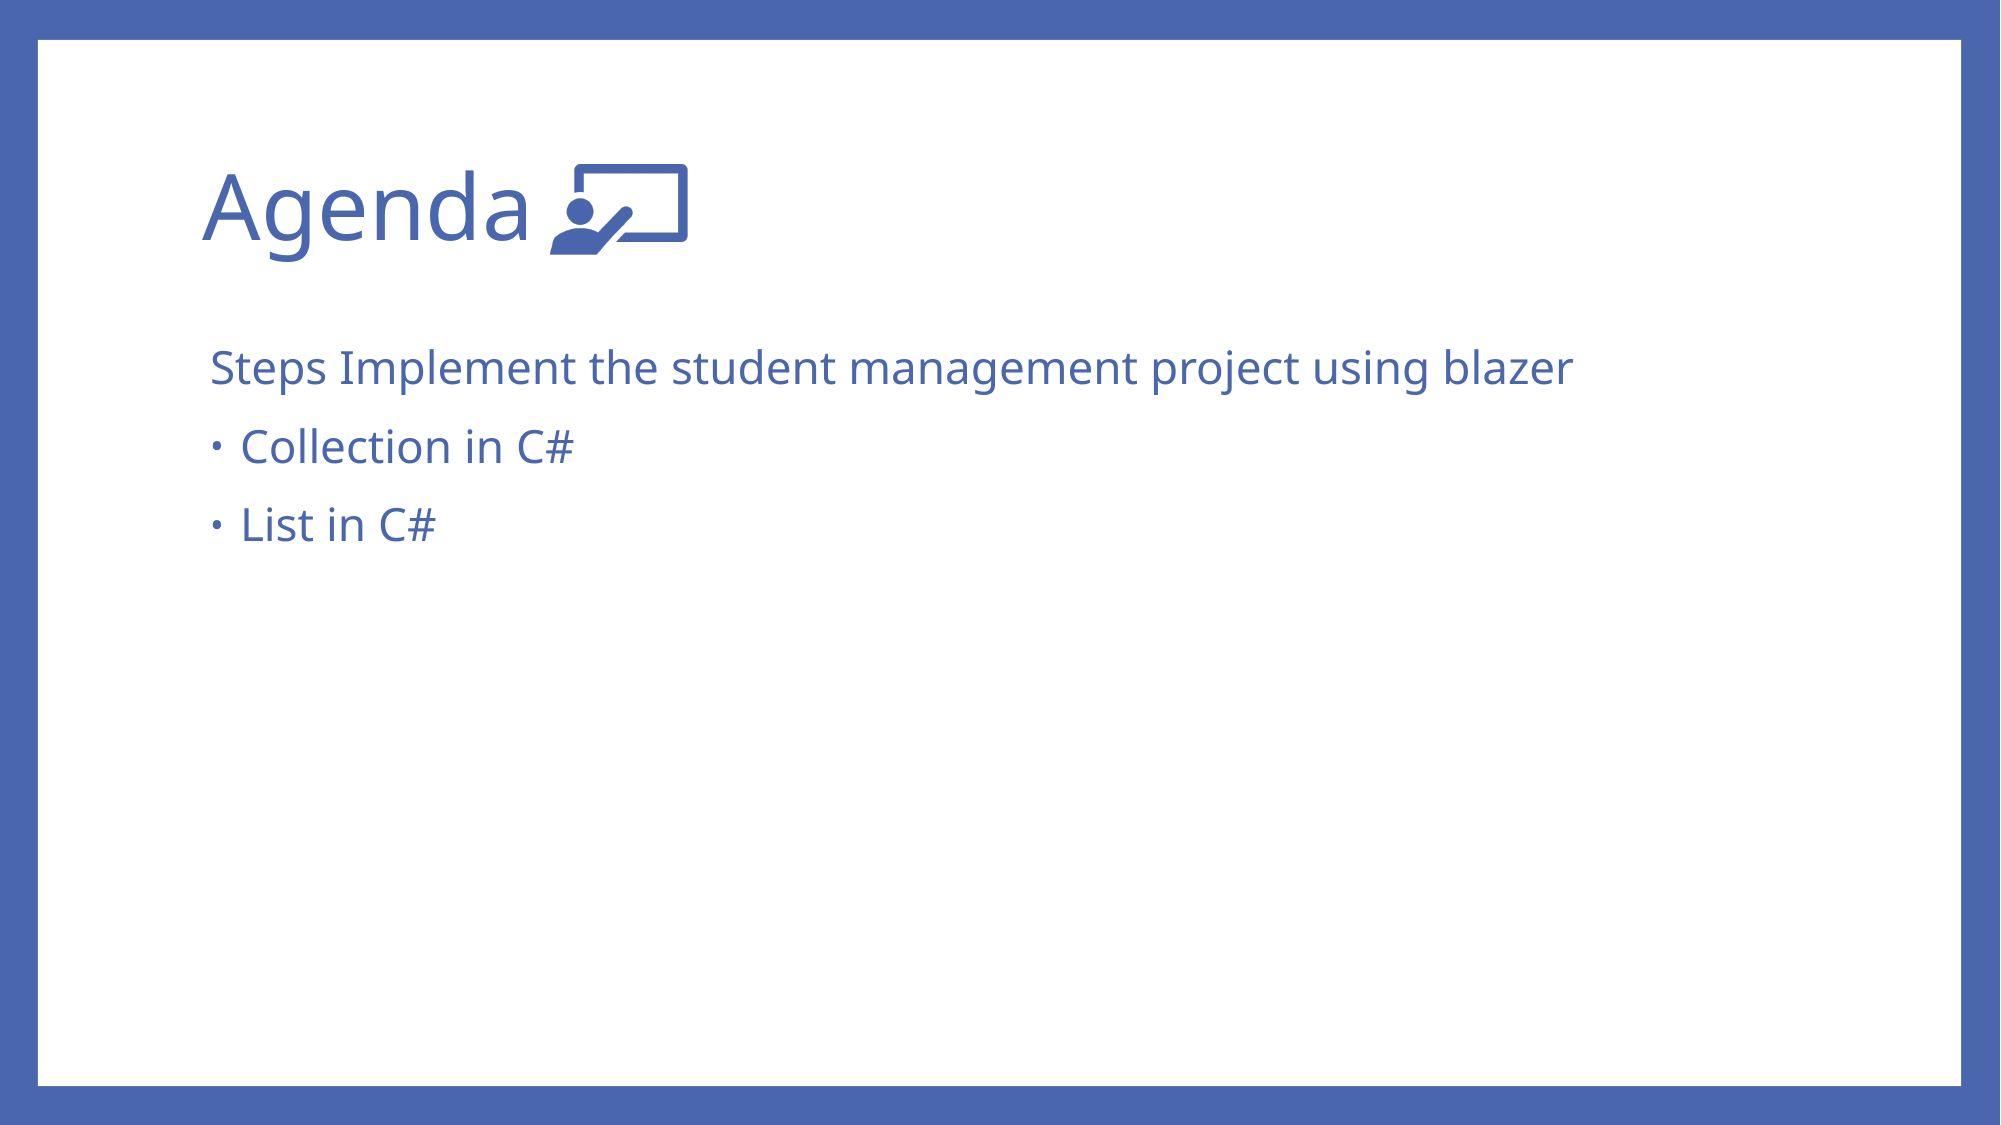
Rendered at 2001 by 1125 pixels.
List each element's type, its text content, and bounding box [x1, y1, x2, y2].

title Agenda [187, 99, 1808, 323]
picture [542, 133, 694, 285]
list Steps Implement the student management project using blazer Collection in C# List in C# [187, 337, 1808, 1000]
